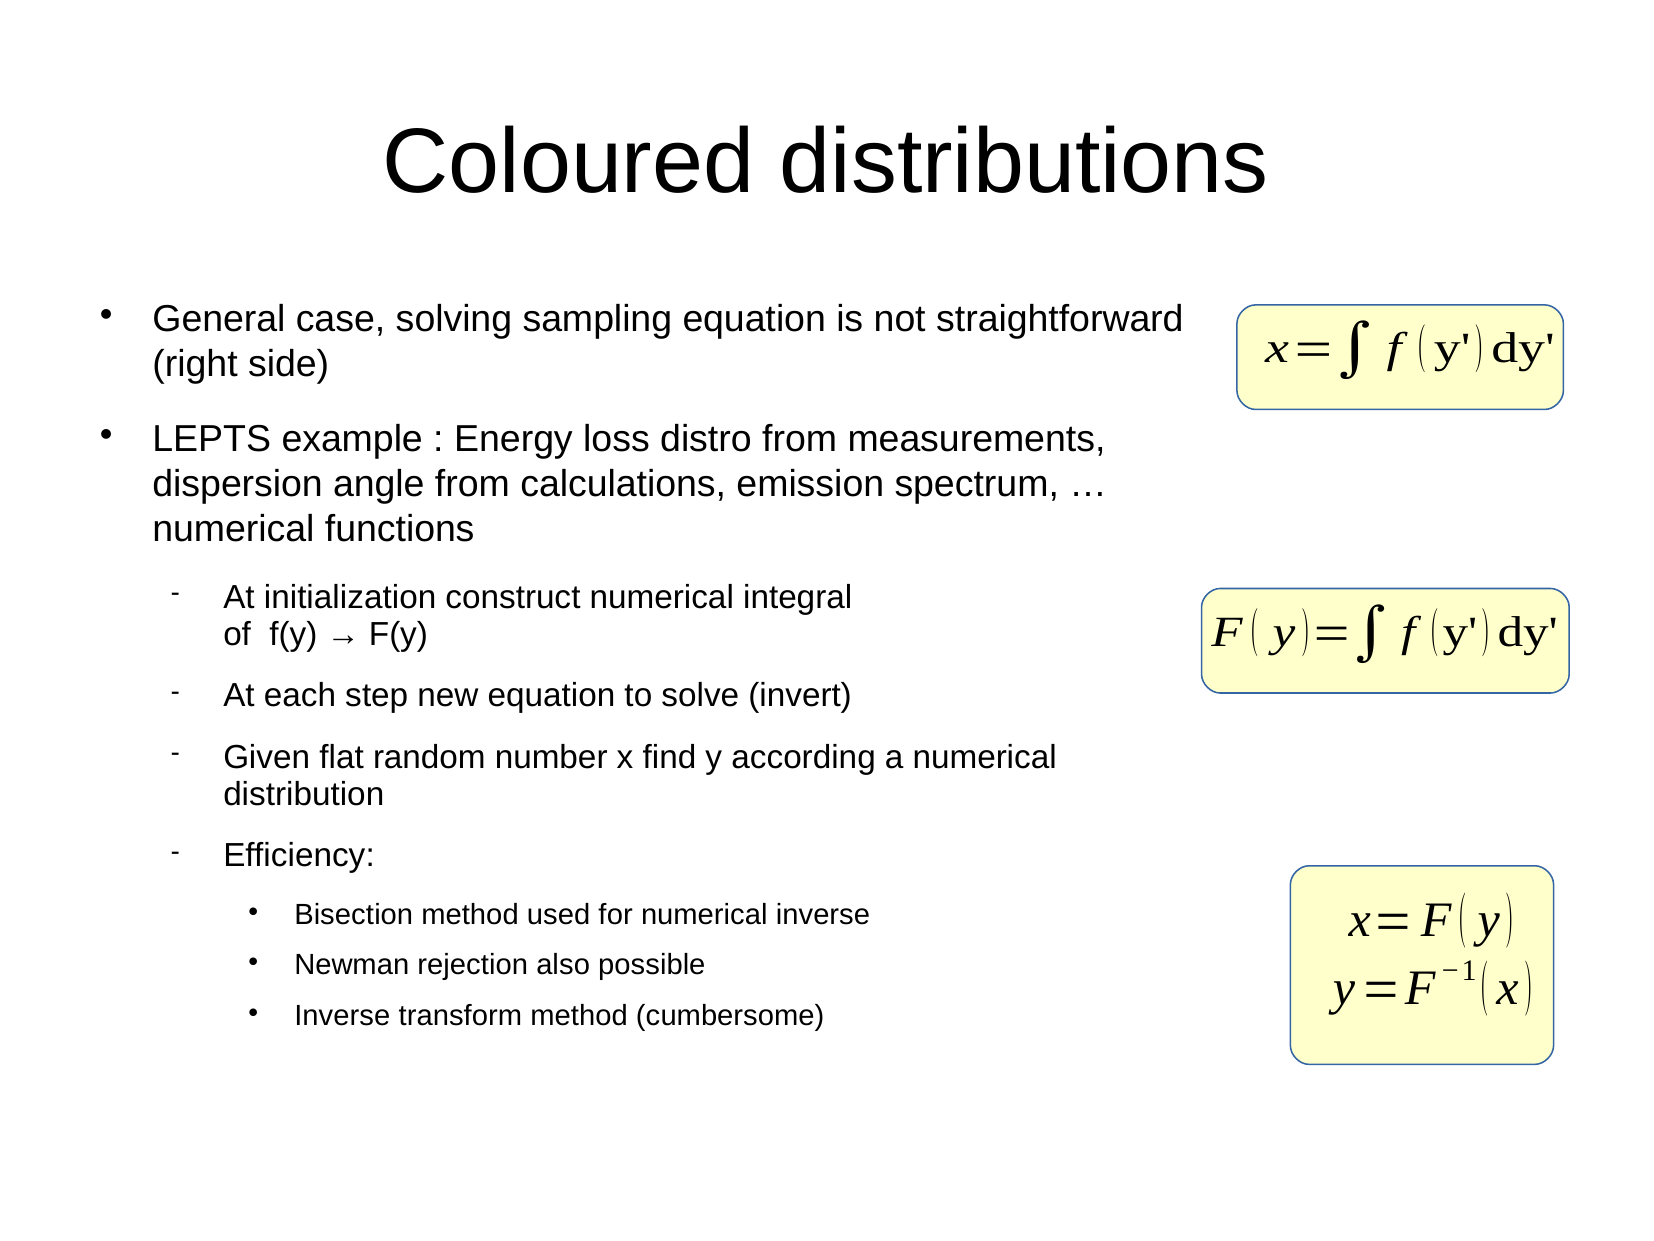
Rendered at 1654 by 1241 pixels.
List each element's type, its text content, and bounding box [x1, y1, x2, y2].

text_box [1201, 588, 1570, 694]
text_box General case, solving sampling equation is not straightforward (right side) LEPTS example : Energy loss distro from measurements, dispersion angle from calculations, emission spectrum, … numerical functions At initialization construct numerical integral of f(y) → F(y) At each step new equation to solve (invert) Given flat random number x find y according a numerical distribution Efficiency: Bisection method used for numerical inverse Newman rejection also possible Inverse transform method (cumbersome) [82, 290, 1185, 1009]
text_box [1290, 865, 1554, 1065]
text_box [1236, 304, 1564, 410]
text_box Coloured distributions [82, 49, 1571, 257]
